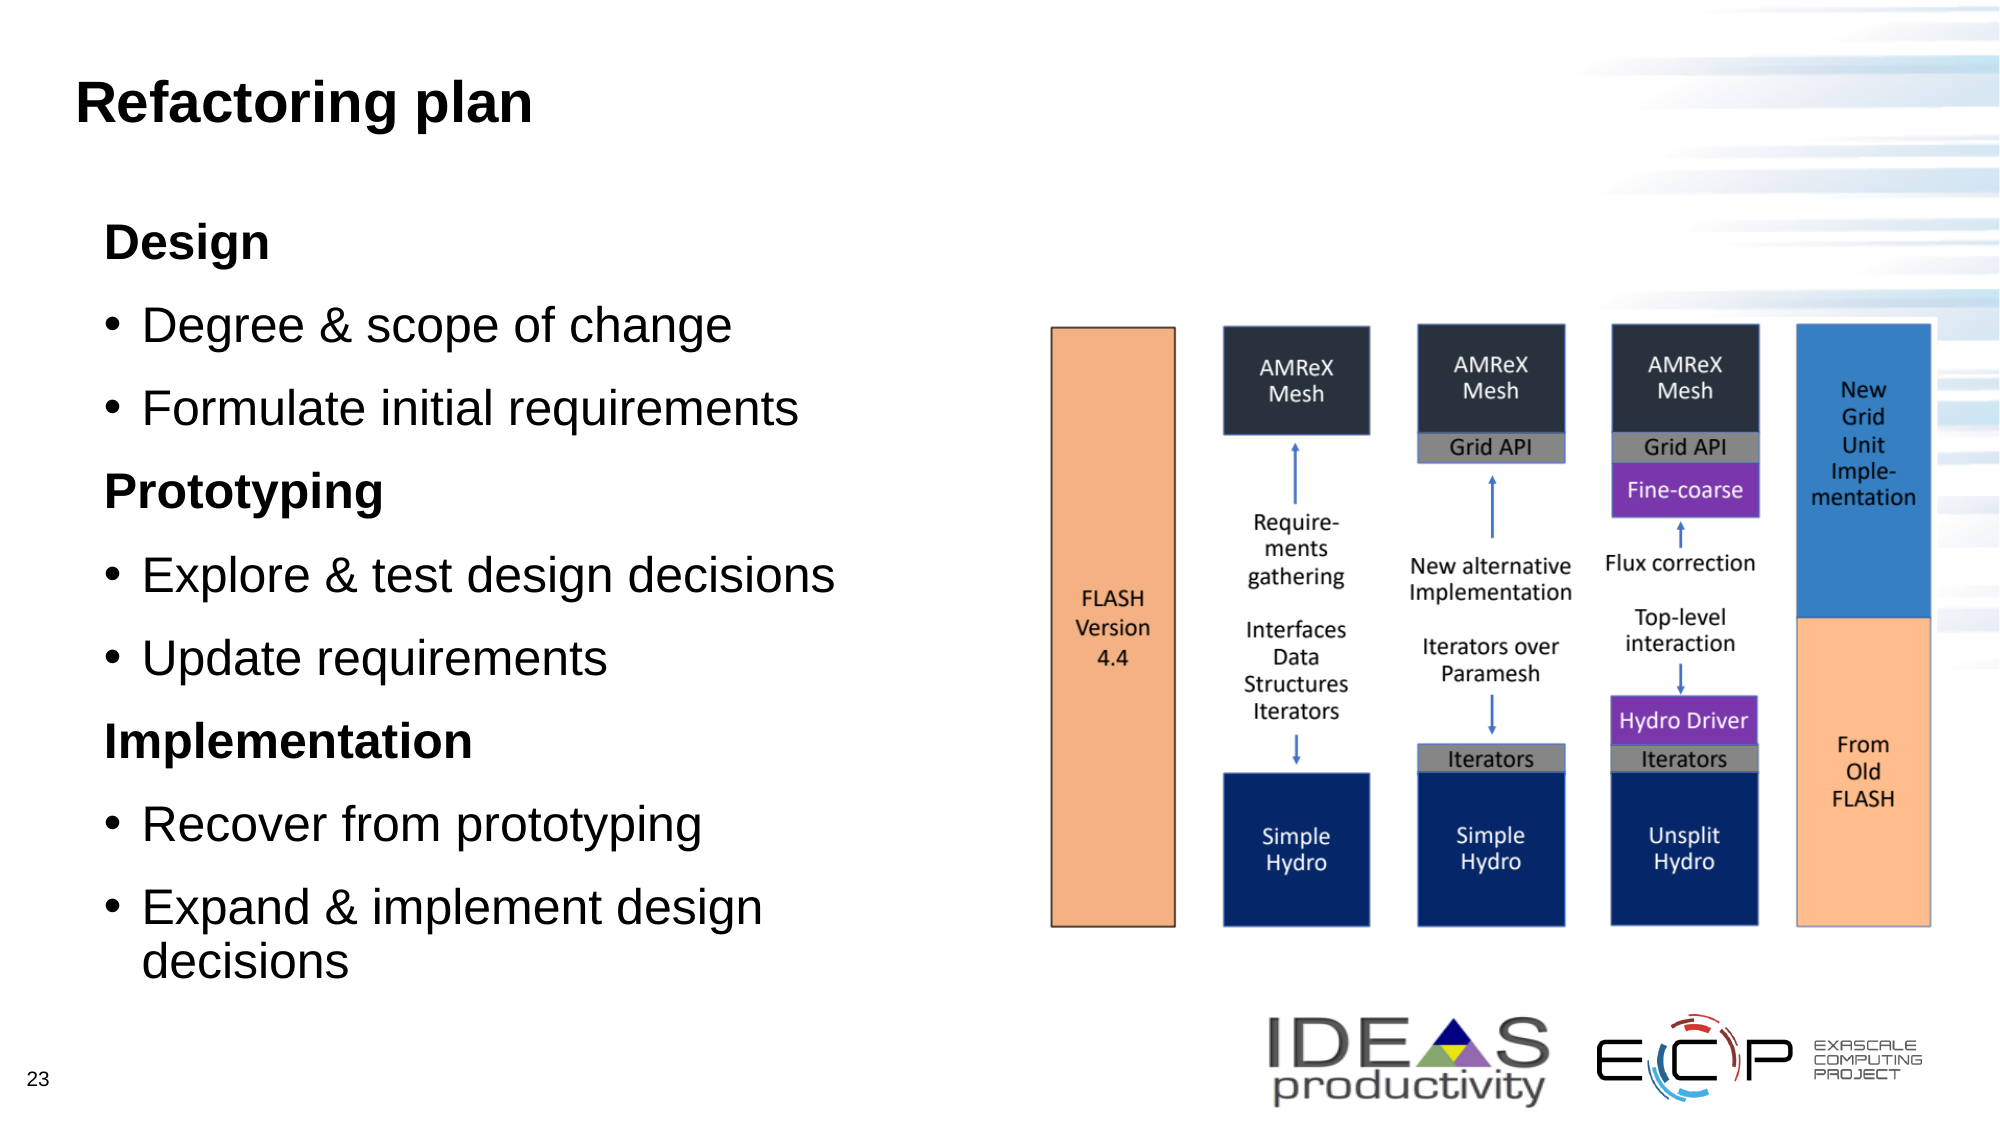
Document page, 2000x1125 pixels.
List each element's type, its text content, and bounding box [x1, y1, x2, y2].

list Design Degree & scope of change Formulate initial requirements Prototyping Explore & test design decisions Update requirements Implementation Recover from prototyping Expand & implement design decisions [88, 208, 994, 935]
picture [1257, 1009, 1560, 1115]
picture [1597, 1014, 1922, 1102]
title Refactoring plan [59, 67, 1927, 152]
picture [1042, 0, 2000, 935]
